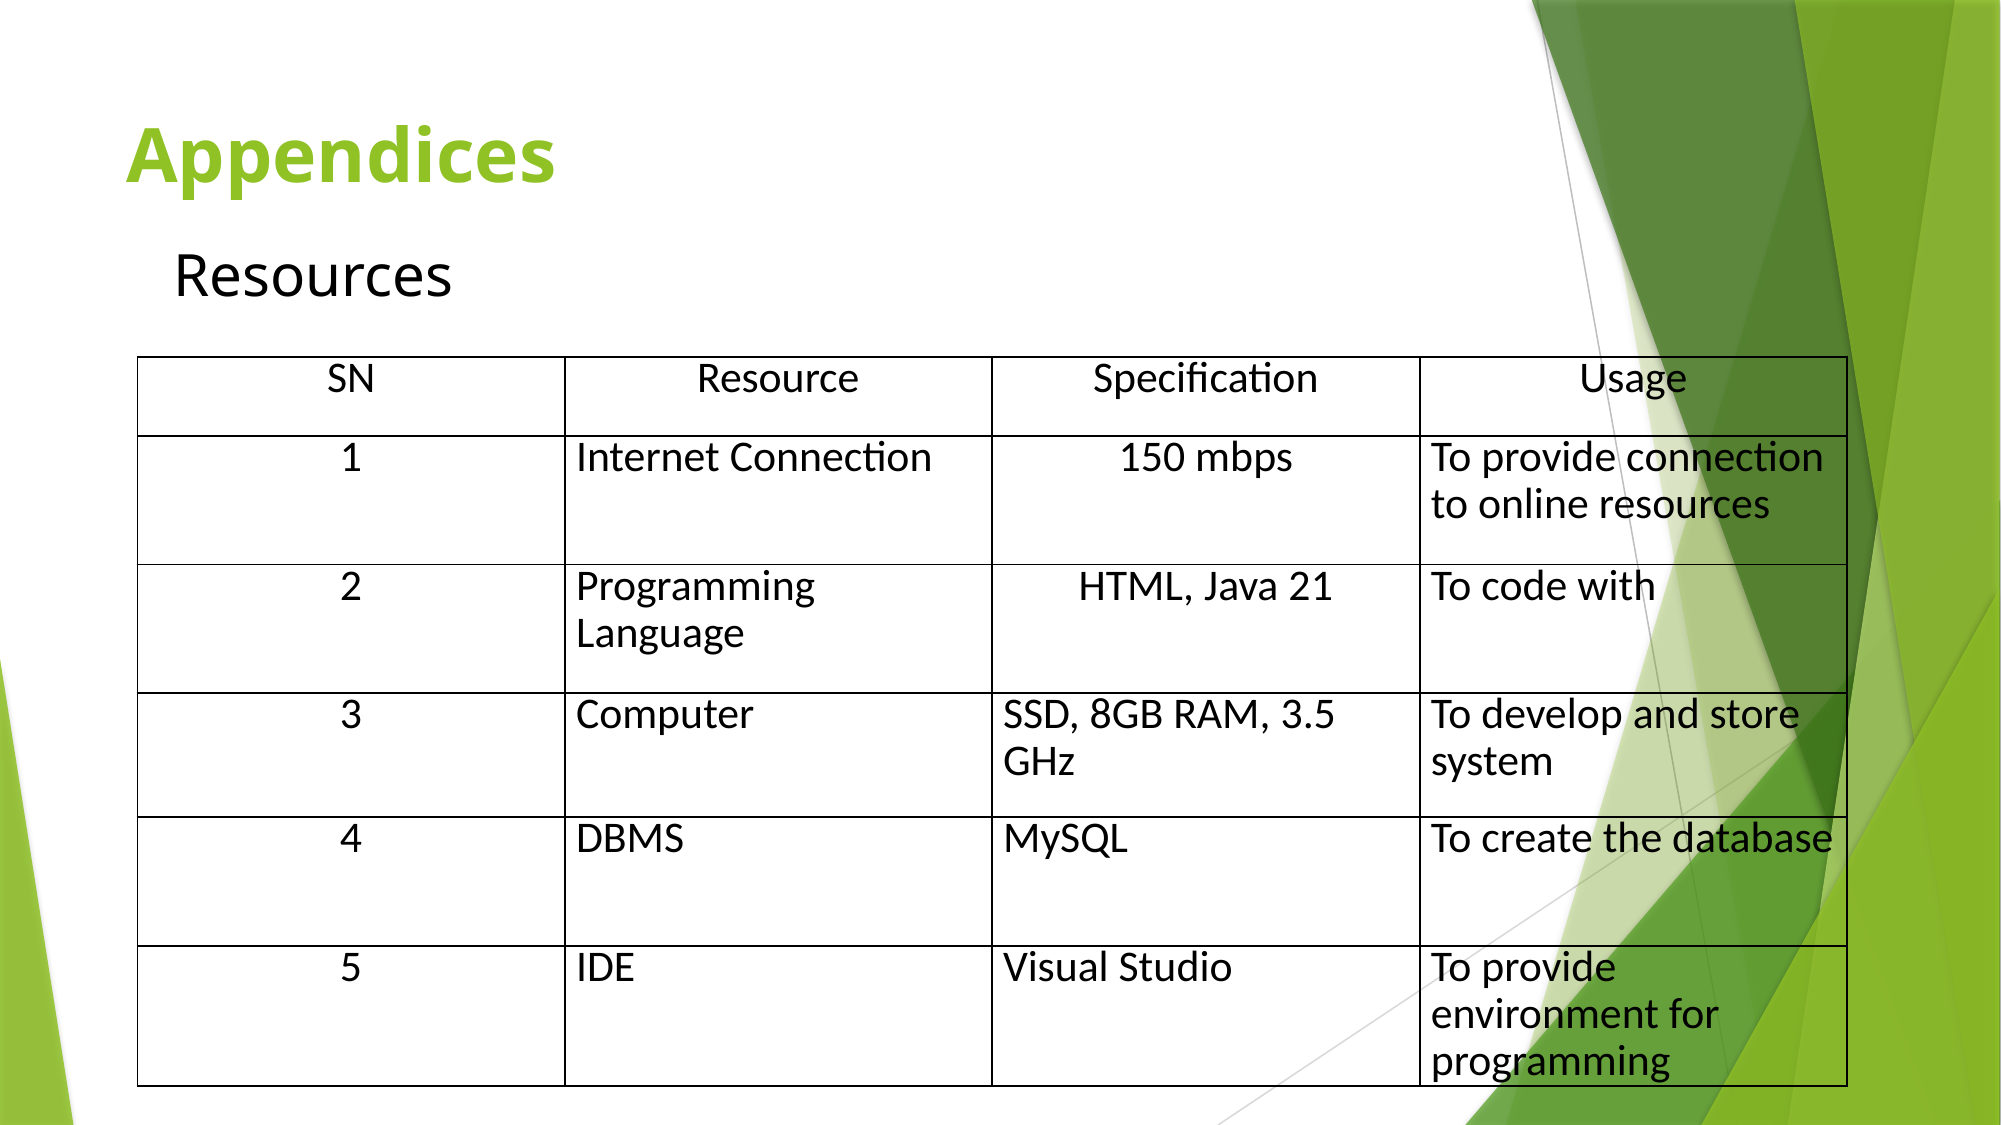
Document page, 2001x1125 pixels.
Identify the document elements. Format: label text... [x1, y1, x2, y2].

table_cell 1 [138, 437, 564, 564]
table_cell DBMS [566, 818, 991, 945]
table_cell Programming Language [566, 565, 991, 692]
table_cell To create the database [1421, 818, 1846, 945]
table_header Usage [1421, 358, 1846, 435]
title Appendices [111, 99, 1522, 317]
table_cell SSD, 8GB RAM, 3.5 GHz [993, 694, 1419, 816]
table_header Specification [993, 358, 1419, 435]
table_cell To provide environment for programming [1421, 947, 1846, 1085]
table_cell To provide connection to online resources [1421, 437, 1846, 564]
table_cell 4 [138, 818, 564, 945]
table_cell To develop and store system [1421, 694, 1846, 816]
table_cell Internet Connection [566, 437, 991, 564]
table_cell 5 [138, 947, 564, 1085]
table_header SN [138, 358, 564, 435]
table_cell 2 [138, 565, 564, 692]
table_cell Computer [566, 694, 991, 816]
table_cell To code with [1421, 565, 1846, 692]
text_box Resources [158, 230, 1826, 316]
table_cell 3 [138, 694, 564, 816]
table_cell HTML, Java 21 [993, 565, 1419, 692]
table_cell 150 mbps [993, 437, 1419, 564]
table_header Resource [566, 358, 991, 435]
table_cell Visual Studio [993, 947, 1419, 1085]
table_cell IDE [566, 947, 991, 1085]
table_cell MySQL [993, 818, 1419, 945]
